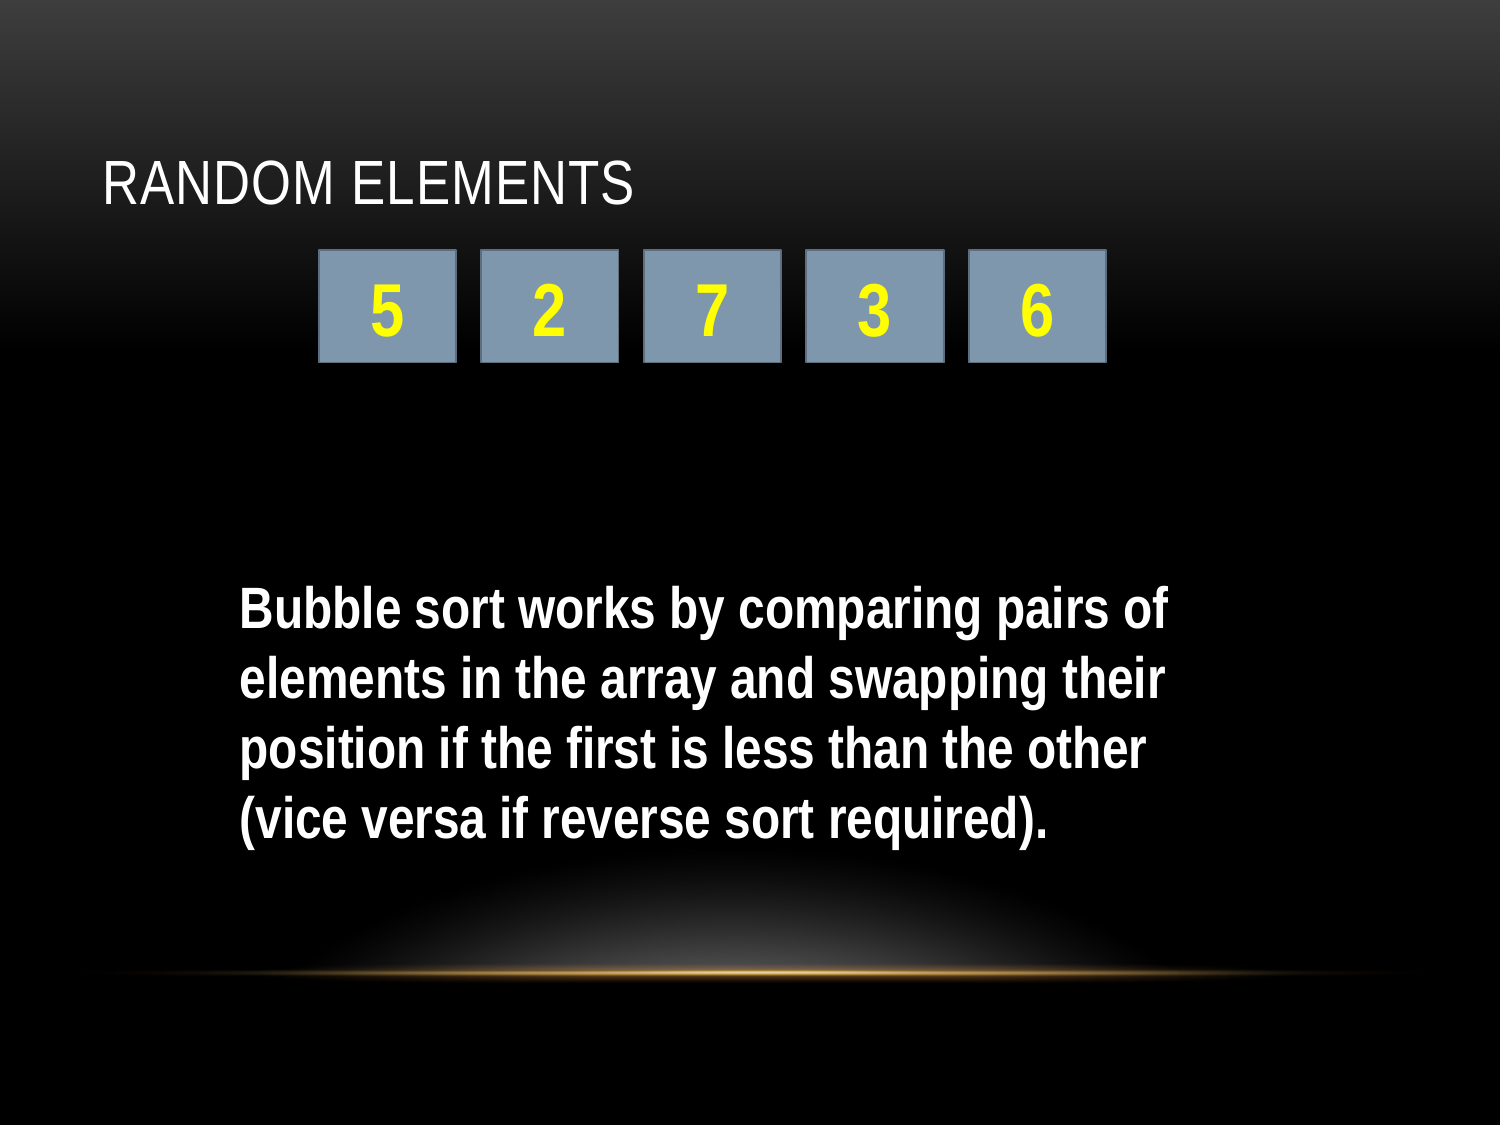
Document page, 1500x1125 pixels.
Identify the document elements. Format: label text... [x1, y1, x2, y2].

text_box 7 [643, 249, 782, 363]
picture [0, 0, 1500, 1125]
text_box 6 [968, 249, 1107, 363]
text_box 3 [805, 249, 945, 363]
text_box 5 [318, 249, 457, 363]
text_box 2 [480, 249, 619, 363]
text_box Bubble sort works by comparing pairs of elements in the array and swapping their position if the first is less than the other (vice versa if reverse sort required). [224, 562, 1188, 858]
title Random Elements [87, 37, 1388, 225]
